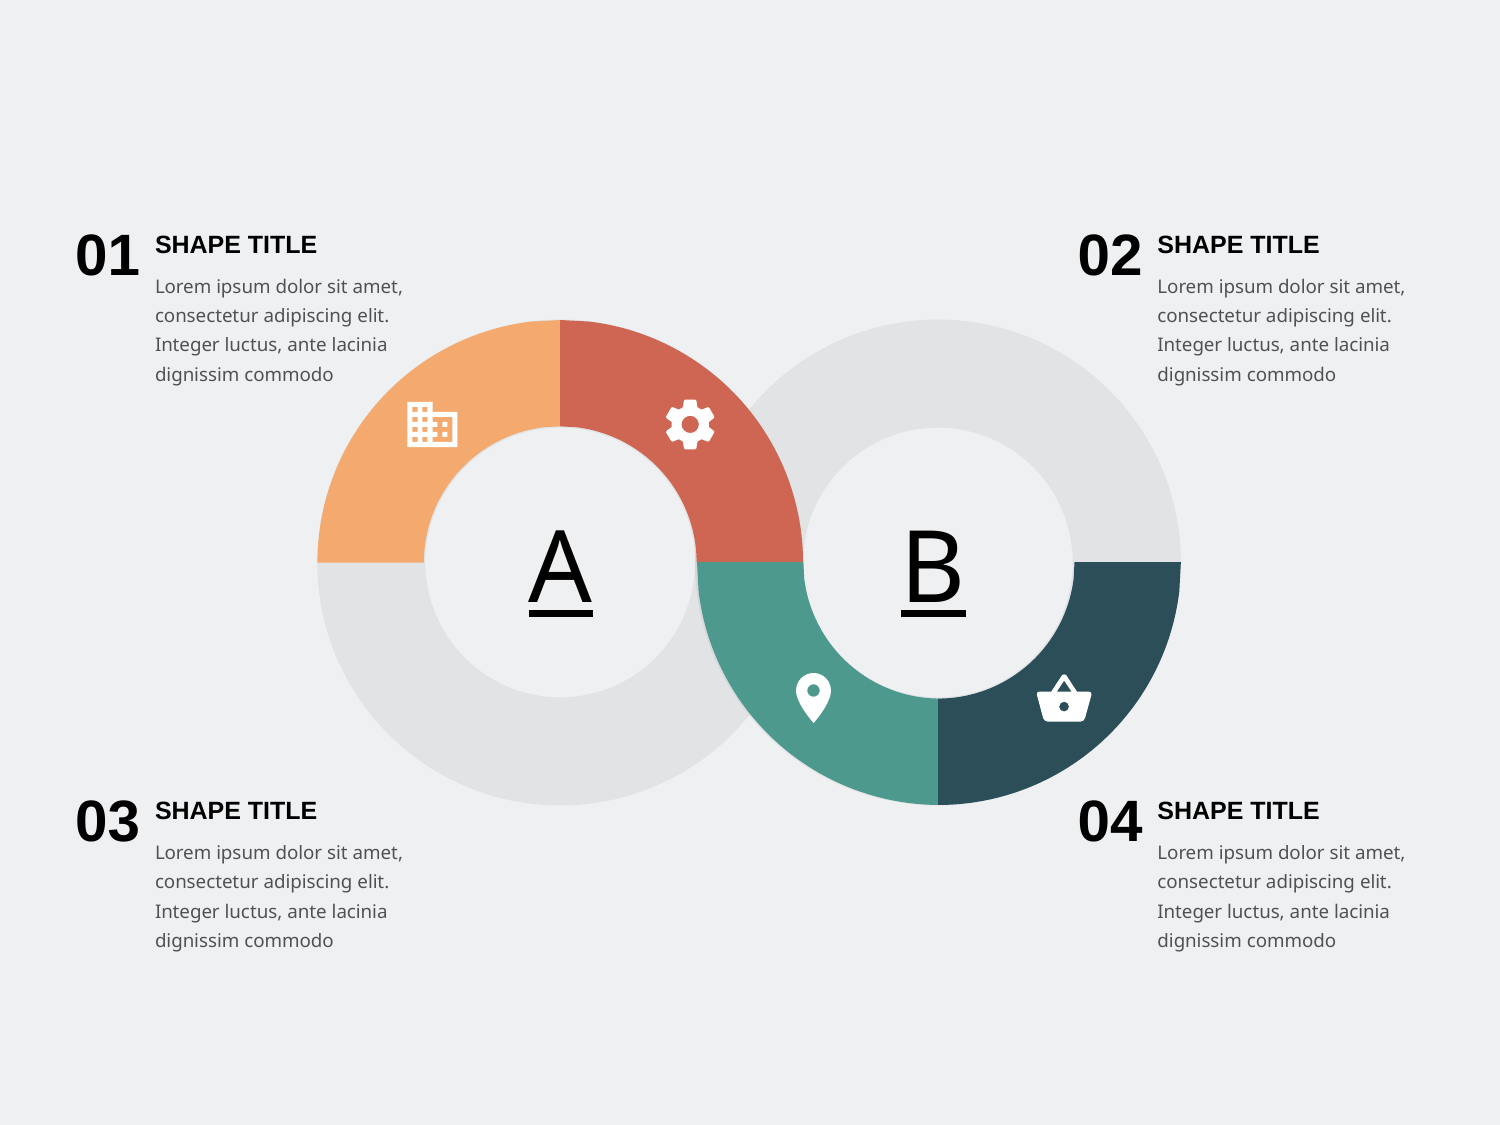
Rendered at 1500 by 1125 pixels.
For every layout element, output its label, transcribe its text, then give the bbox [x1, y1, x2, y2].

text_box [316, 319, 559, 564]
text_box [407, 401, 458, 448]
text_box B [870, 499, 997, 625]
text_box 03 [60, 783, 155, 854]
text_box 02 [1062, 216, 1158, 288]
text_box [749, 318, 1182, 697]
text_box 01 [60, 216, 155, 288]
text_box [154, 794, 437, 920]
text_box A [497, 499, 624, 625]
text_box [1036, 674, 1092, 722]
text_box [1157, 794, 1440, 920]
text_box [154, 228, 437, 354]
text_box 04 [1062, 783, 1158, 854]
text_box [666, 399, 715, 450]
text_box [559, 318, 805, 561]
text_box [1157, 228, 1440, 354]
text_box [316, 428, 750, 807]
text_box [937, 561, 1182, 807]
text_box [796, 672, 831, 724]
text_box [695, 561, 937, 806]
